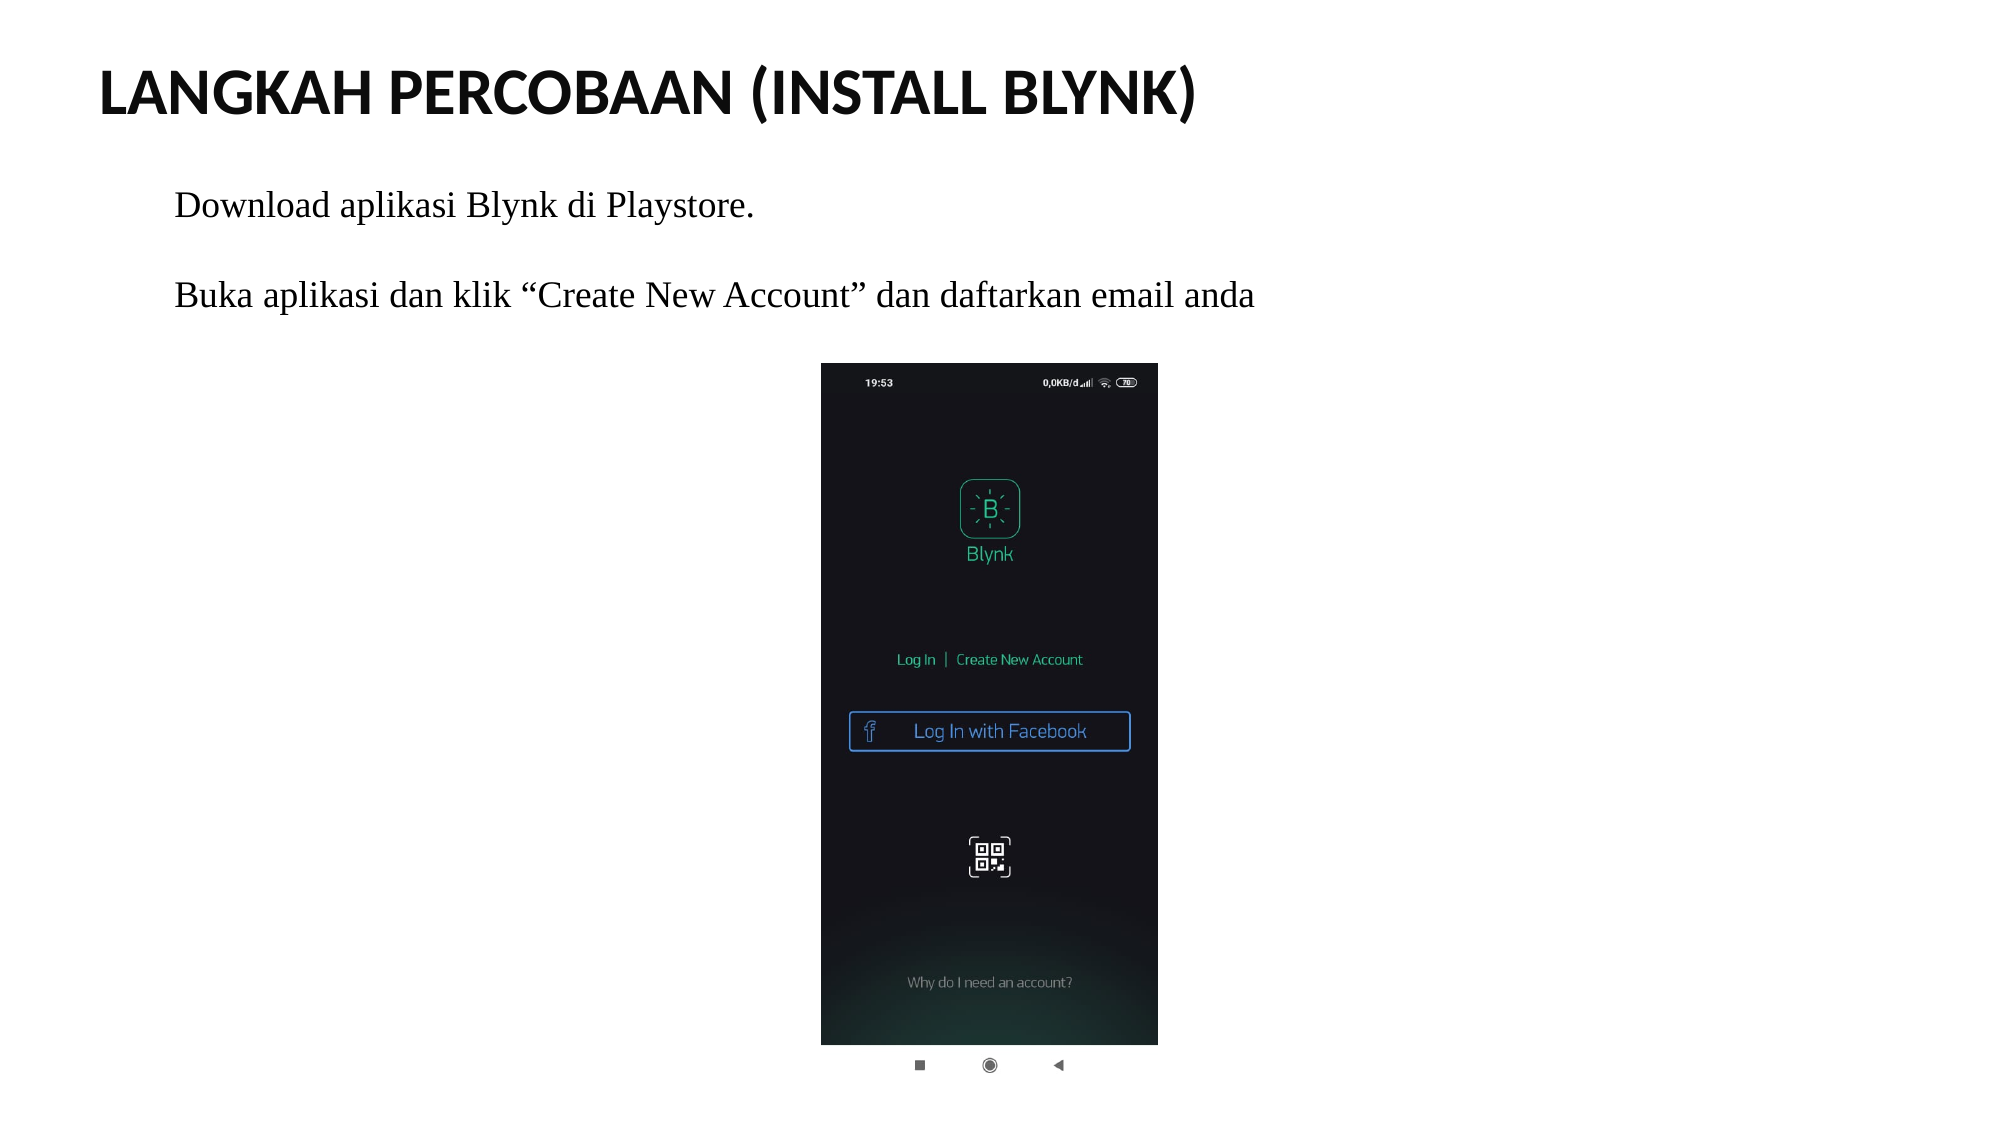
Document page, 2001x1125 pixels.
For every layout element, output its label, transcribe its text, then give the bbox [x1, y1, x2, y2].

text_box Download aplikasi Blynk di Playstore. Buka aplikasi dan klik “Create New Account” dan daftarkan email anda [84, 150, 1895, 1076]
text_box LANGKAH PERCOBAAN (INSTALL BLYNK) [84, 39, 1882, 151]
picture [821, 363, 1158, 1085]
